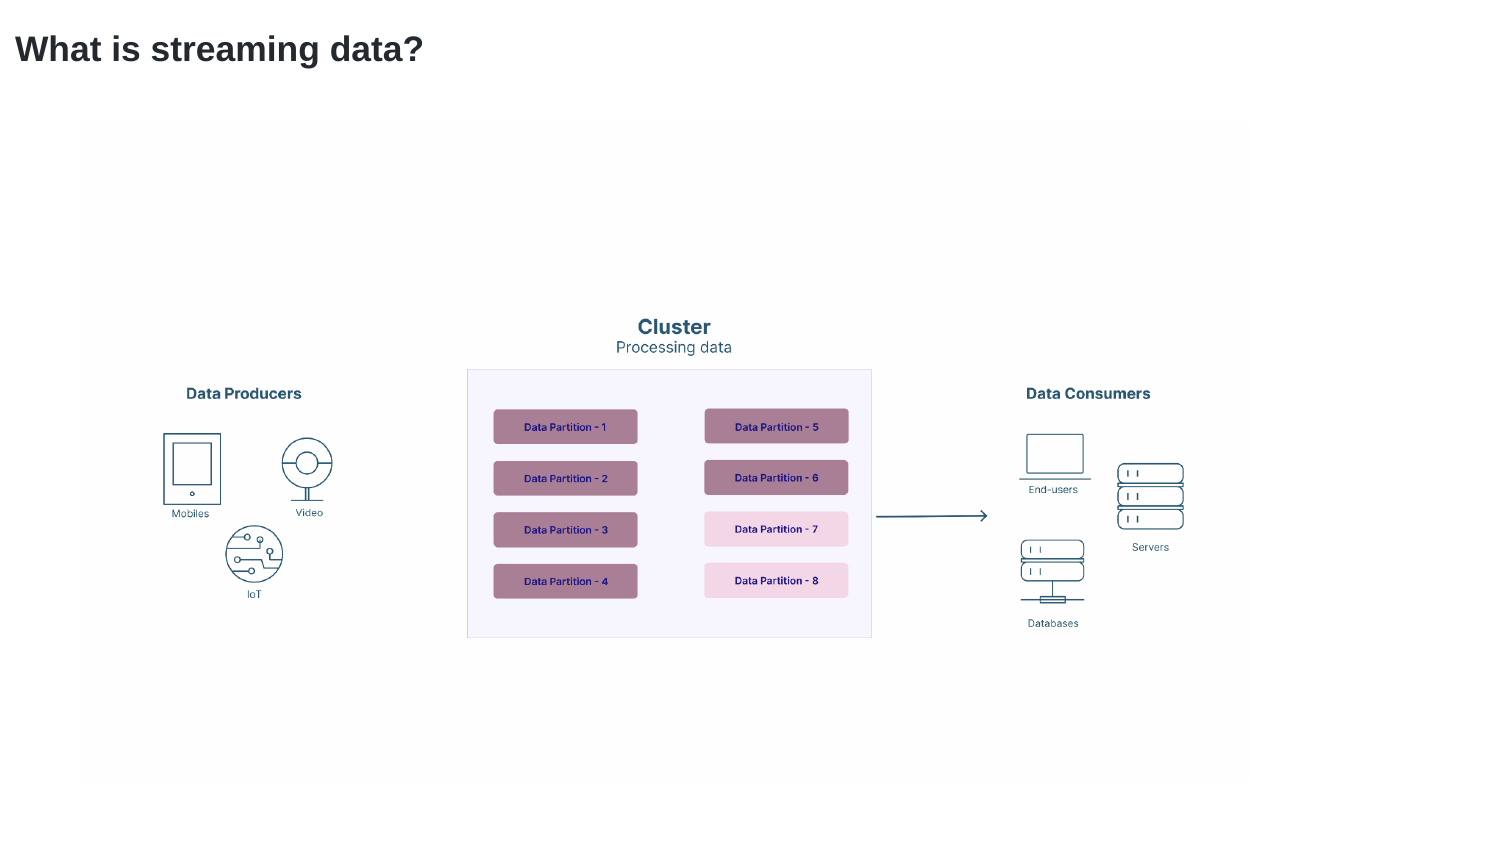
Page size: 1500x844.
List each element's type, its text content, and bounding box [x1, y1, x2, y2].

picture [78, 122, 1251, 784]
text_box What is streaming data? [0, 0, 493, 84]
